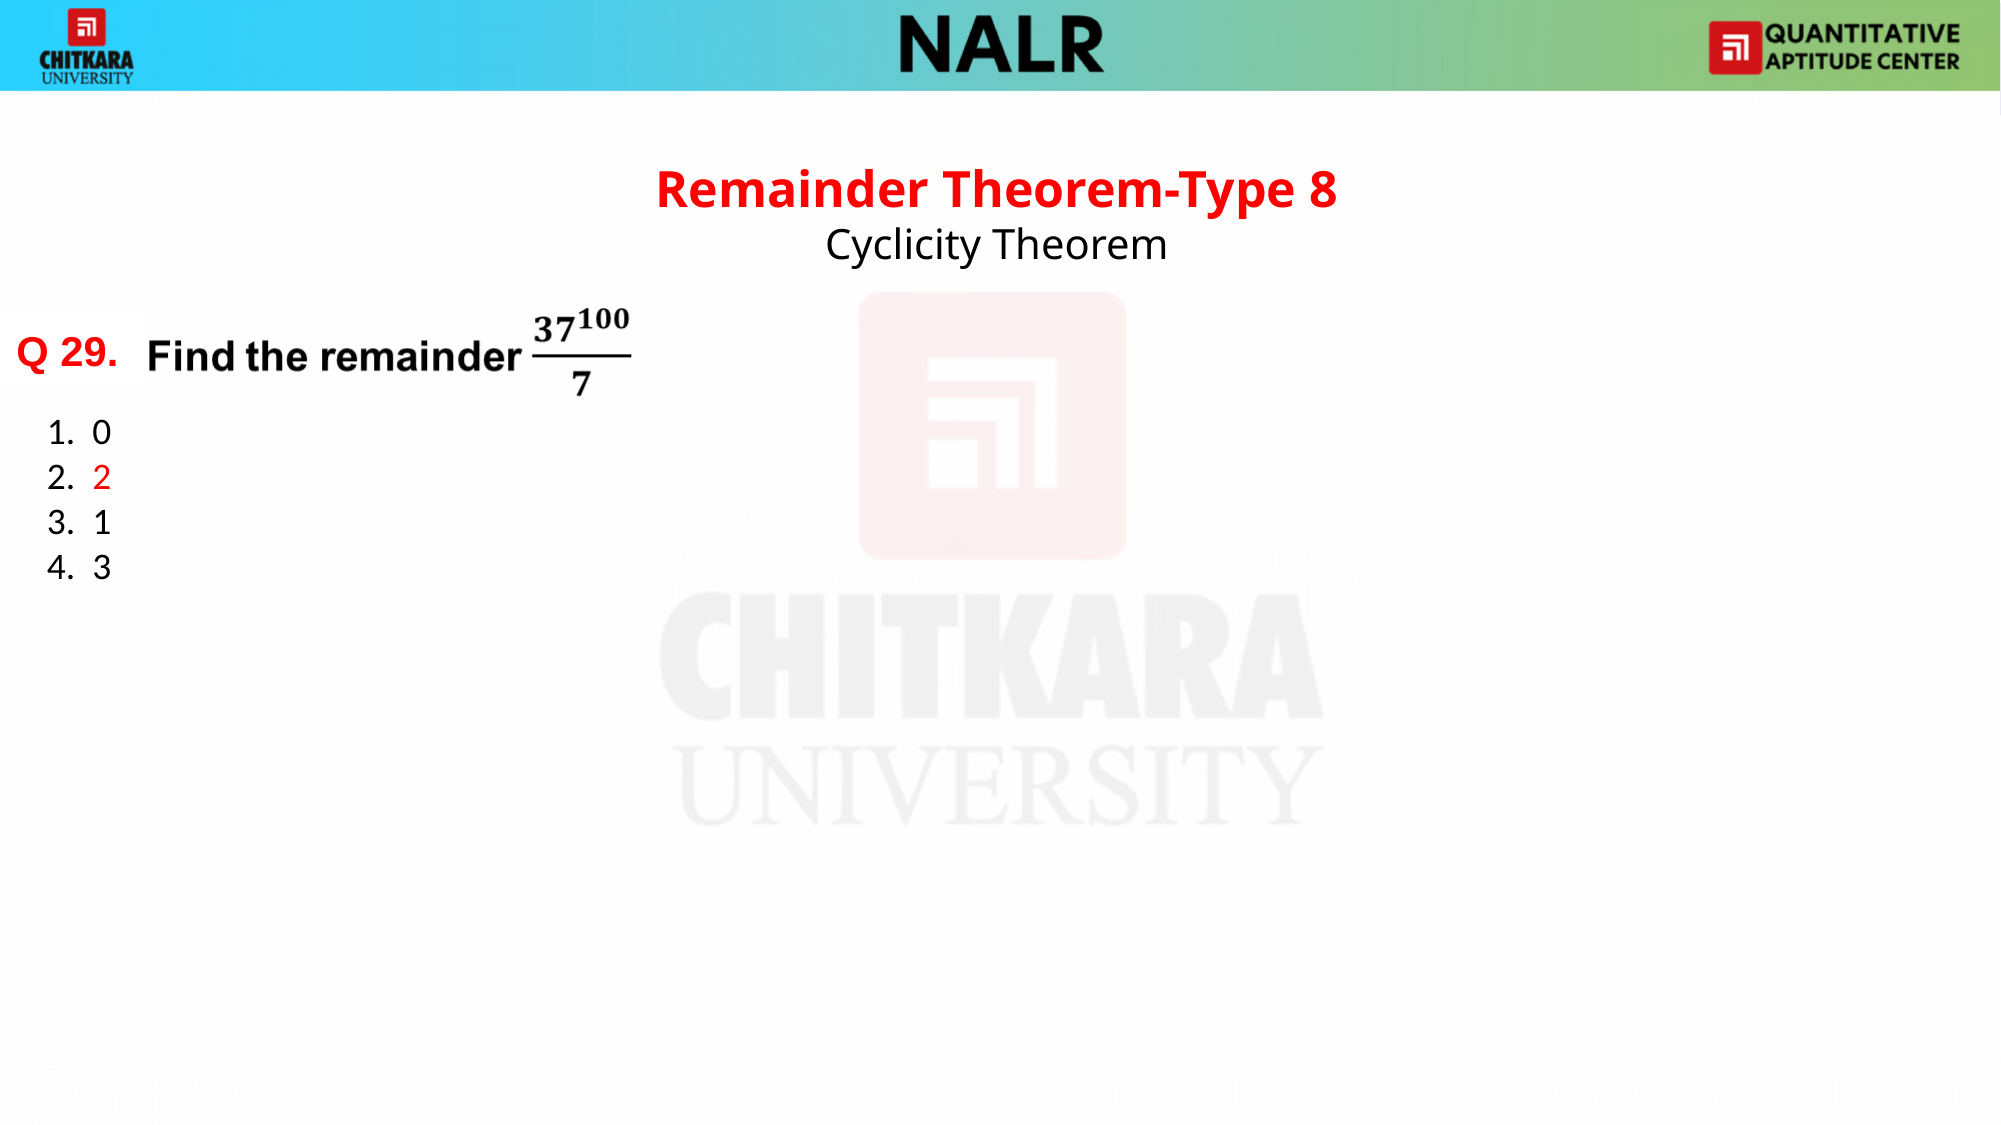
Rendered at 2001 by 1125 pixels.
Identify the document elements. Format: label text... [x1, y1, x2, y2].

text_box Q 29. [1, 317, 140, 383]
picture [0, 0, 2001, 1125]
text_box 1. 0 2. 2 3. 1 4. 3 [31, 399, 1032, 595]
text_box [18, 293, 2000, 466]
text_box Remainder Theorem-Type 8 Cyclicity Theorem [139, 150, 1855, 276]
